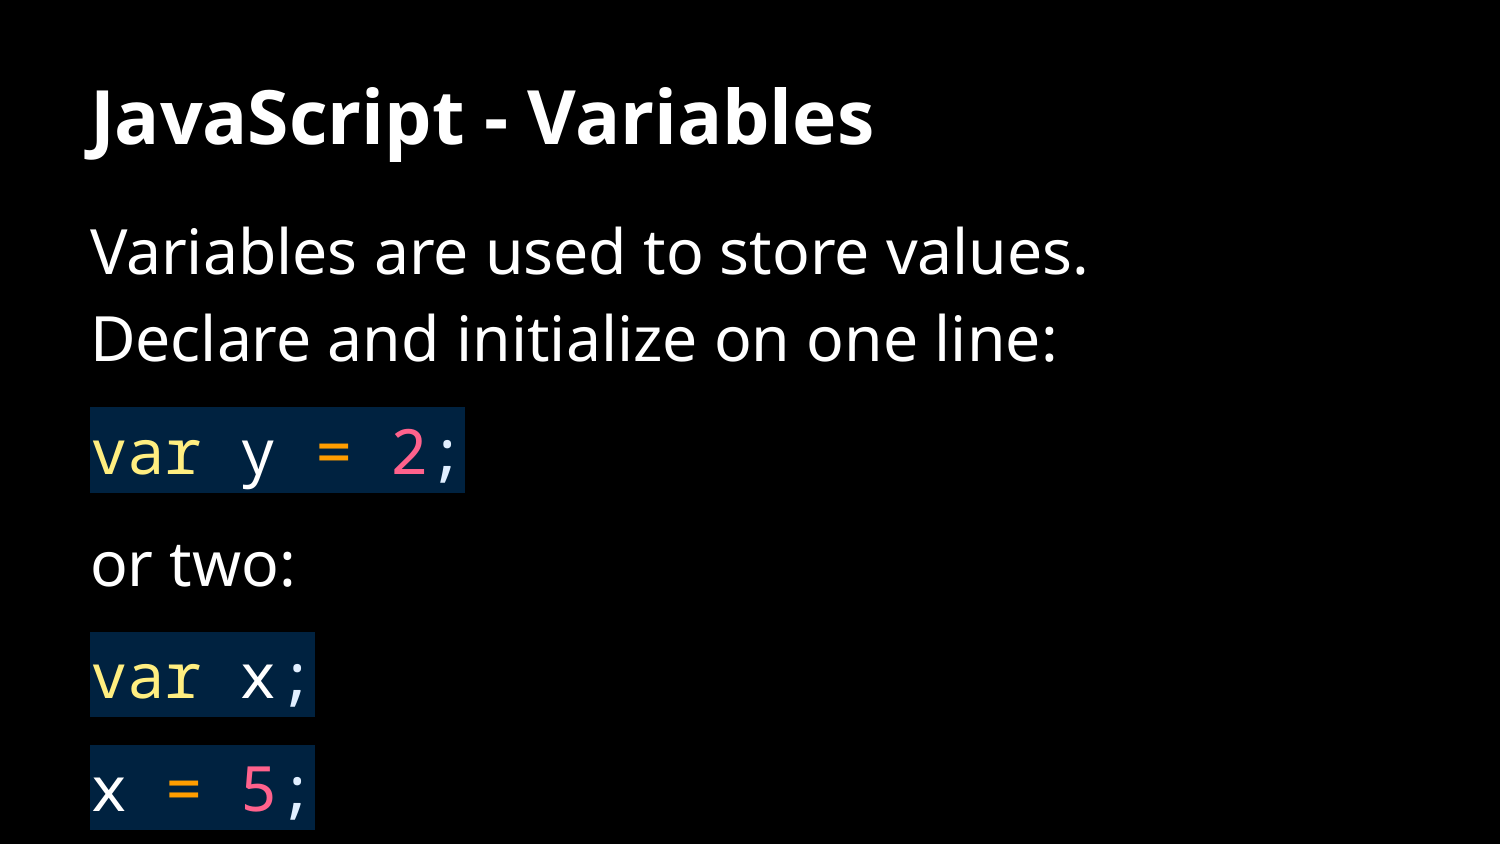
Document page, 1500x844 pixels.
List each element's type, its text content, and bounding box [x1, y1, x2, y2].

list Variables are used to store values. Declare and initialize on one line: var y = 2; or two: var x; x = 5; [75, 196, 1425, 808]
title JavaScript - Variables [75, 33, 1425, 175]
